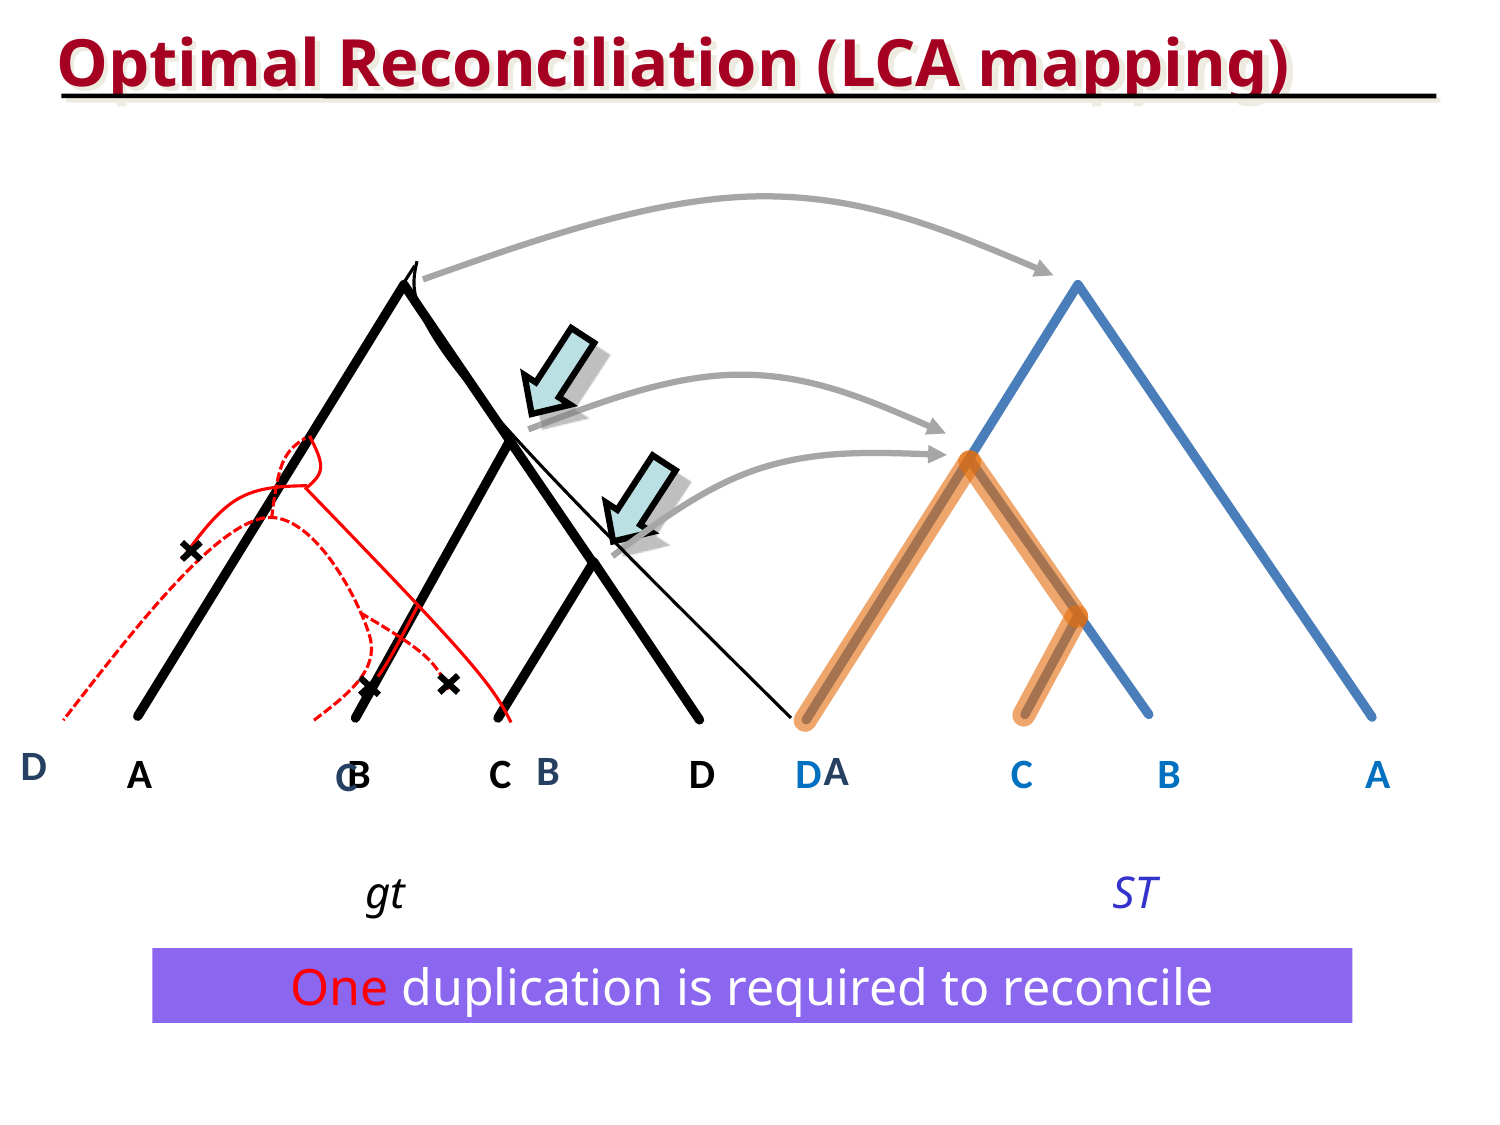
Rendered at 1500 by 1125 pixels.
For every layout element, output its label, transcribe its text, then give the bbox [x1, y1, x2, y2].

text_box Optimal Reconciliation (LCA mapping) [41, 13, 1316, 114]
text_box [969, 461, 1078, 617]
text_box ST [1097, 857, 1188, 925]
text_box C [996, 739, 1048, 805]
text_box gt [350, 857, 441, 925]
text_box A [1350, 739, 1402, 805]
text_box B [1142, 739, 1194, 805]
text_box [478, 195, 1054, 277]
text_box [865, 461, 970, 721]
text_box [865, 284, 1373, 720]
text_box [1023, 616, 1077, 716]
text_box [5, 260, 861, 808]
text_box One duplication is required to reconcile [152, 948, 1353, 1023]
